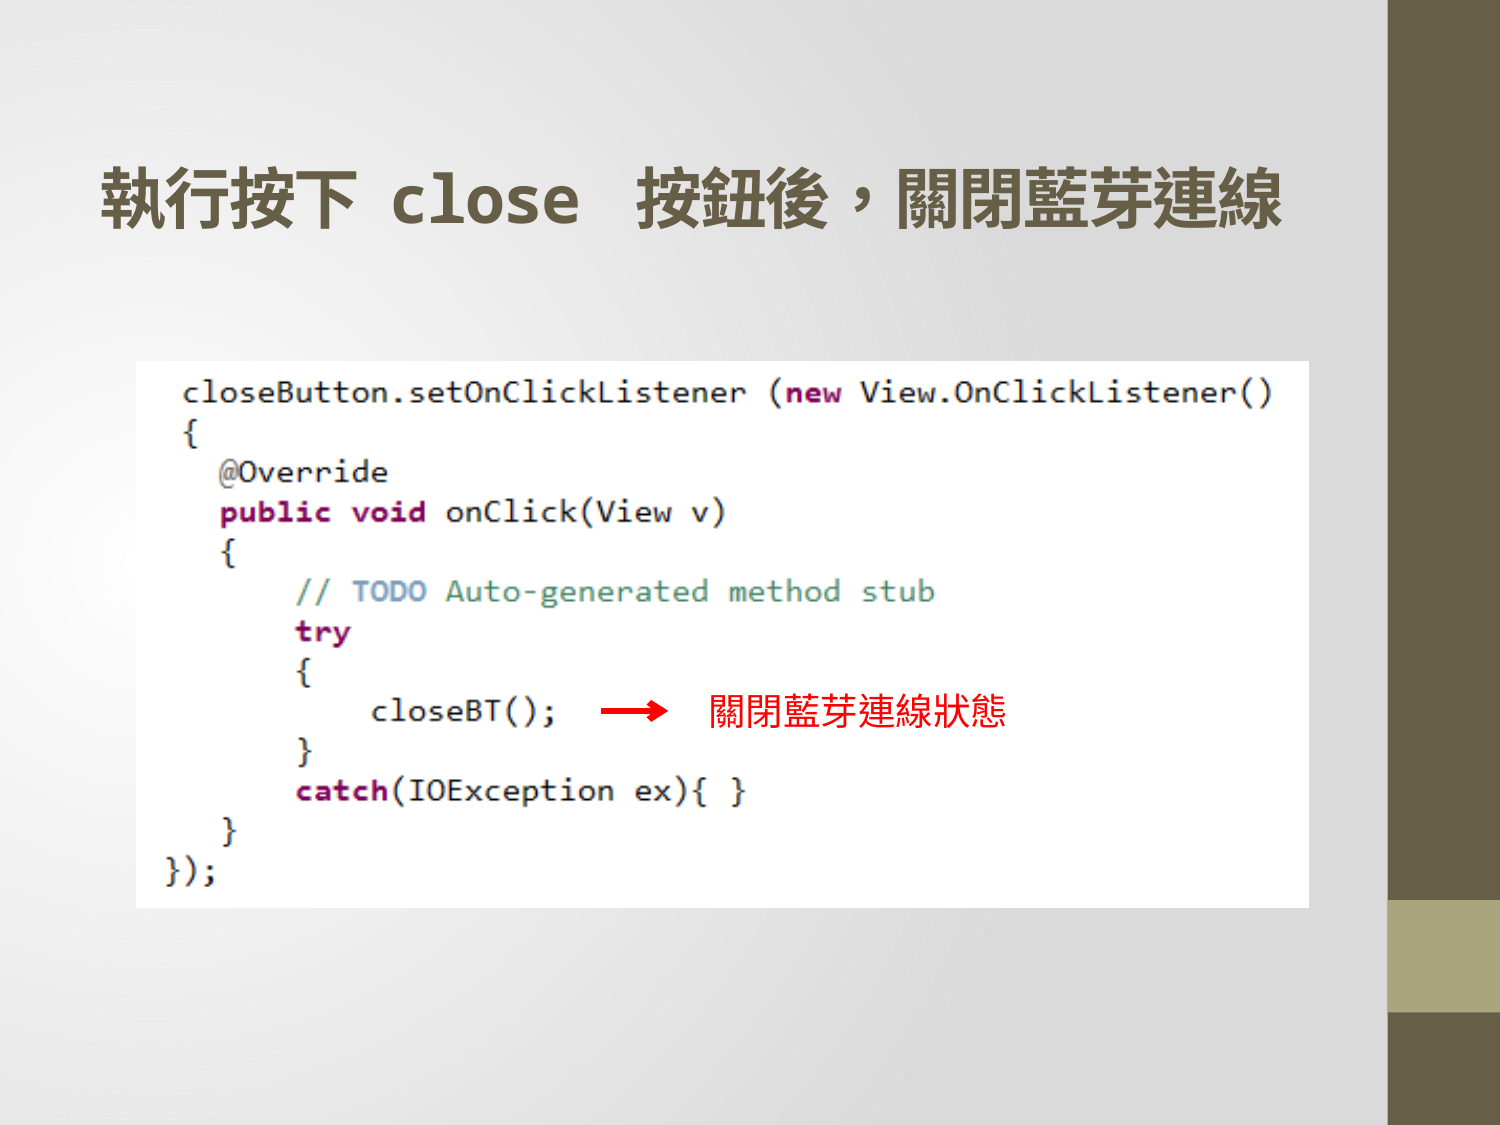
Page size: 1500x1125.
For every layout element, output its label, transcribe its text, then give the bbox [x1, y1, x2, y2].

picture [136, 361, 1309, 909]
text_box 執行按下 close 按鈕後，關閉藍芽連線 [66, 148, 1317, 279]
